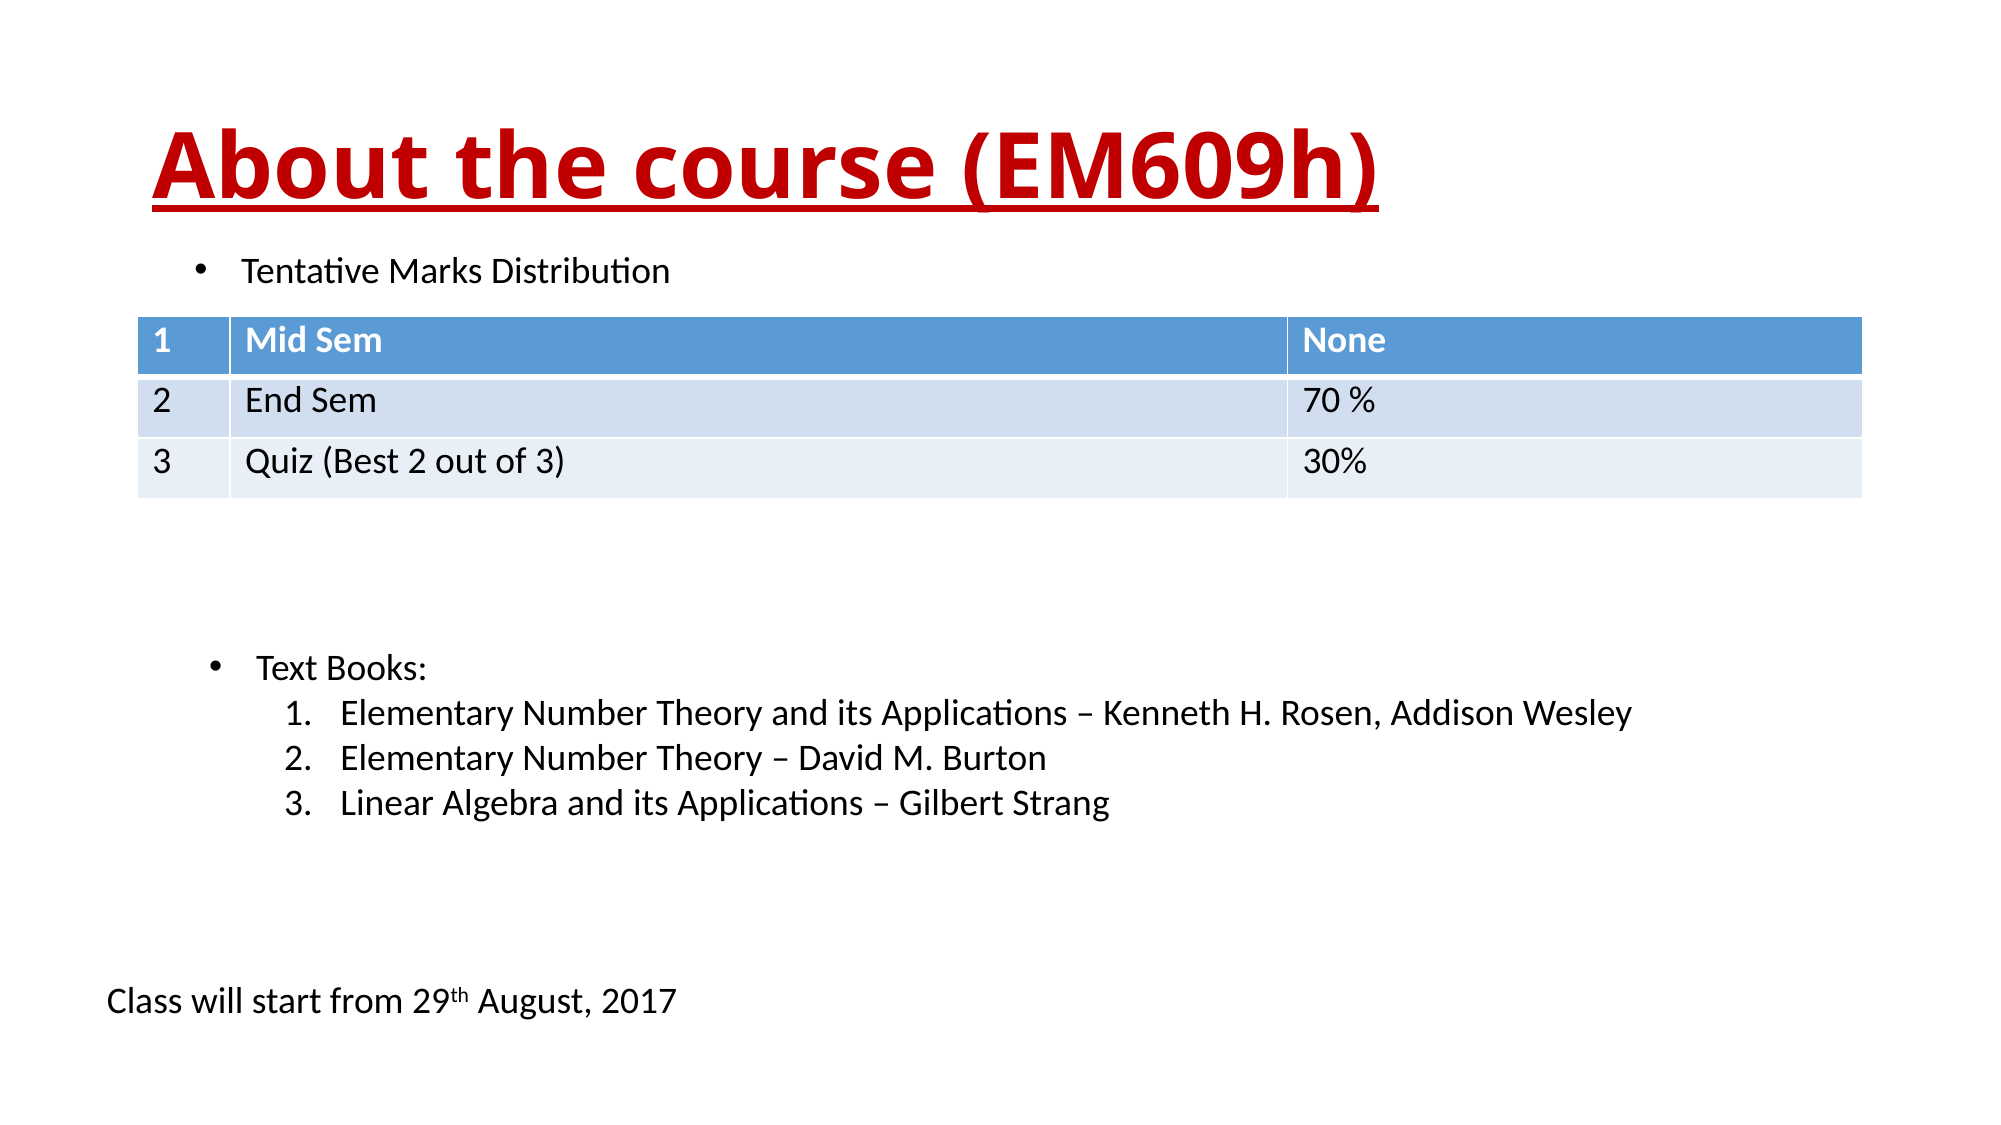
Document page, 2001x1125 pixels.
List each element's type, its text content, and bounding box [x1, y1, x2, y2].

text_box Text Books: Elementary Number Theory and its Applications – Kenneth H. Rosen, Addison Wesley Elementary Number Theory – David M. Burton Linear Algebra and its Applications – Gilbert Strang [194, 635, 1863, 831]
table_cell 3 [138, 439, 229, 498]
table_header 1 [138, 317, 229, 374]
table_cell Quiz (Best 2 out of 3) [231, 439, 1287, 498]
text_box Tentative Marks Distribution [179, 238, 1296, 299]
table_cell 70 % [1288, 380, 1862, 437]
table_header Mid Sem [231, 317, 1287, 374]
text_box Class will start from 29th August, 2017 [92, 968, 1958, 1029]
title About the course (EM609h) [137, 59, 1863, 278]
table_cell 2 [138, 380, 229, 437]
table_cell 30% [1288, 439, 1862, 498]
table_cell End Sem [231, 380, 1287, 437]
table_header None [1288, 317, 1862, 374]
